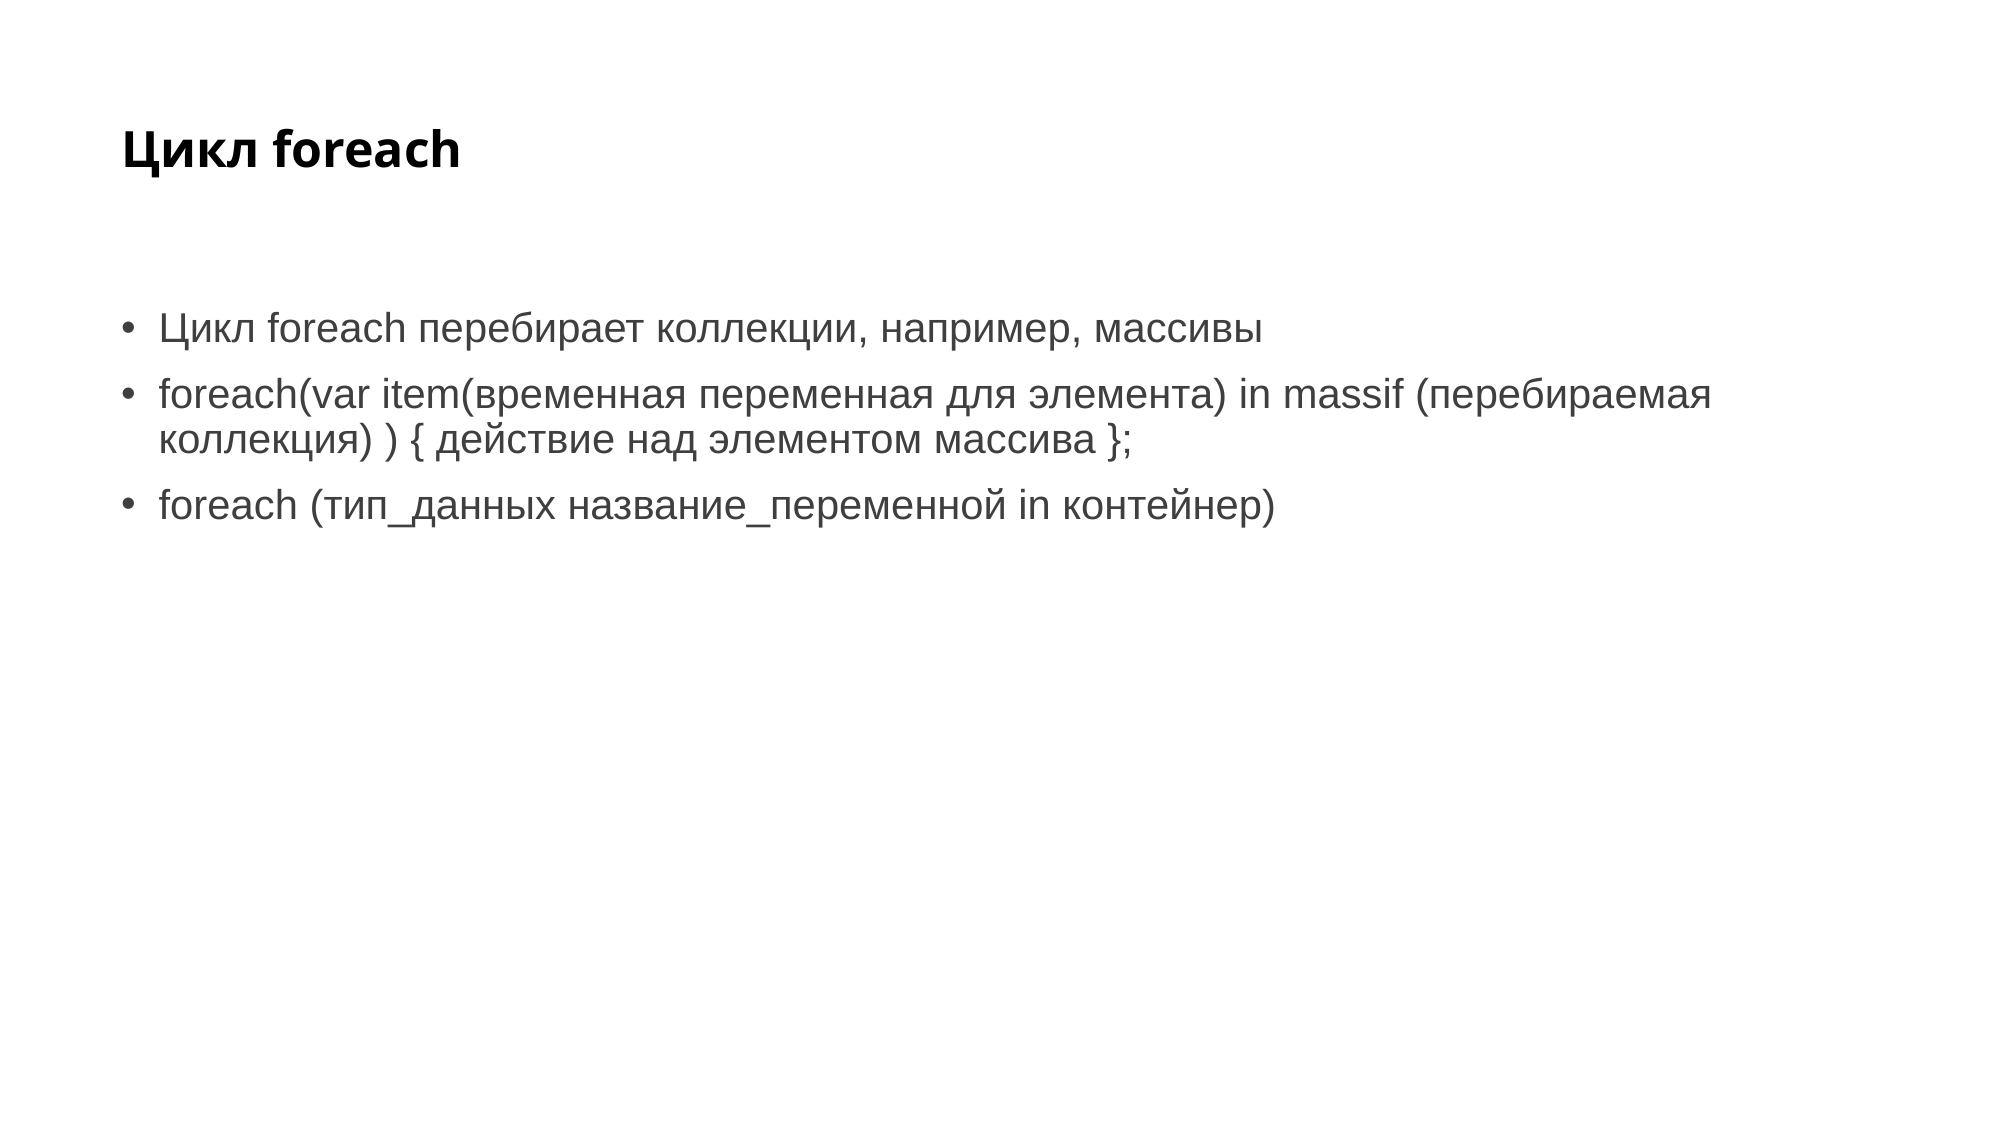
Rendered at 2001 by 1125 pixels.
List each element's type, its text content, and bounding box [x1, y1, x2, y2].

list Цикл foreach перебирает коллекции, например, массивы foreach(var item(временная переменная для элемента) in massif (перебираемая коллекция) ) { действие над элементом массива }; foreach (тип_данных название_переменной in контейнер) [106, 299, 1832, 1014]
title Цикл foreach [106, 42, 1832, 260]
